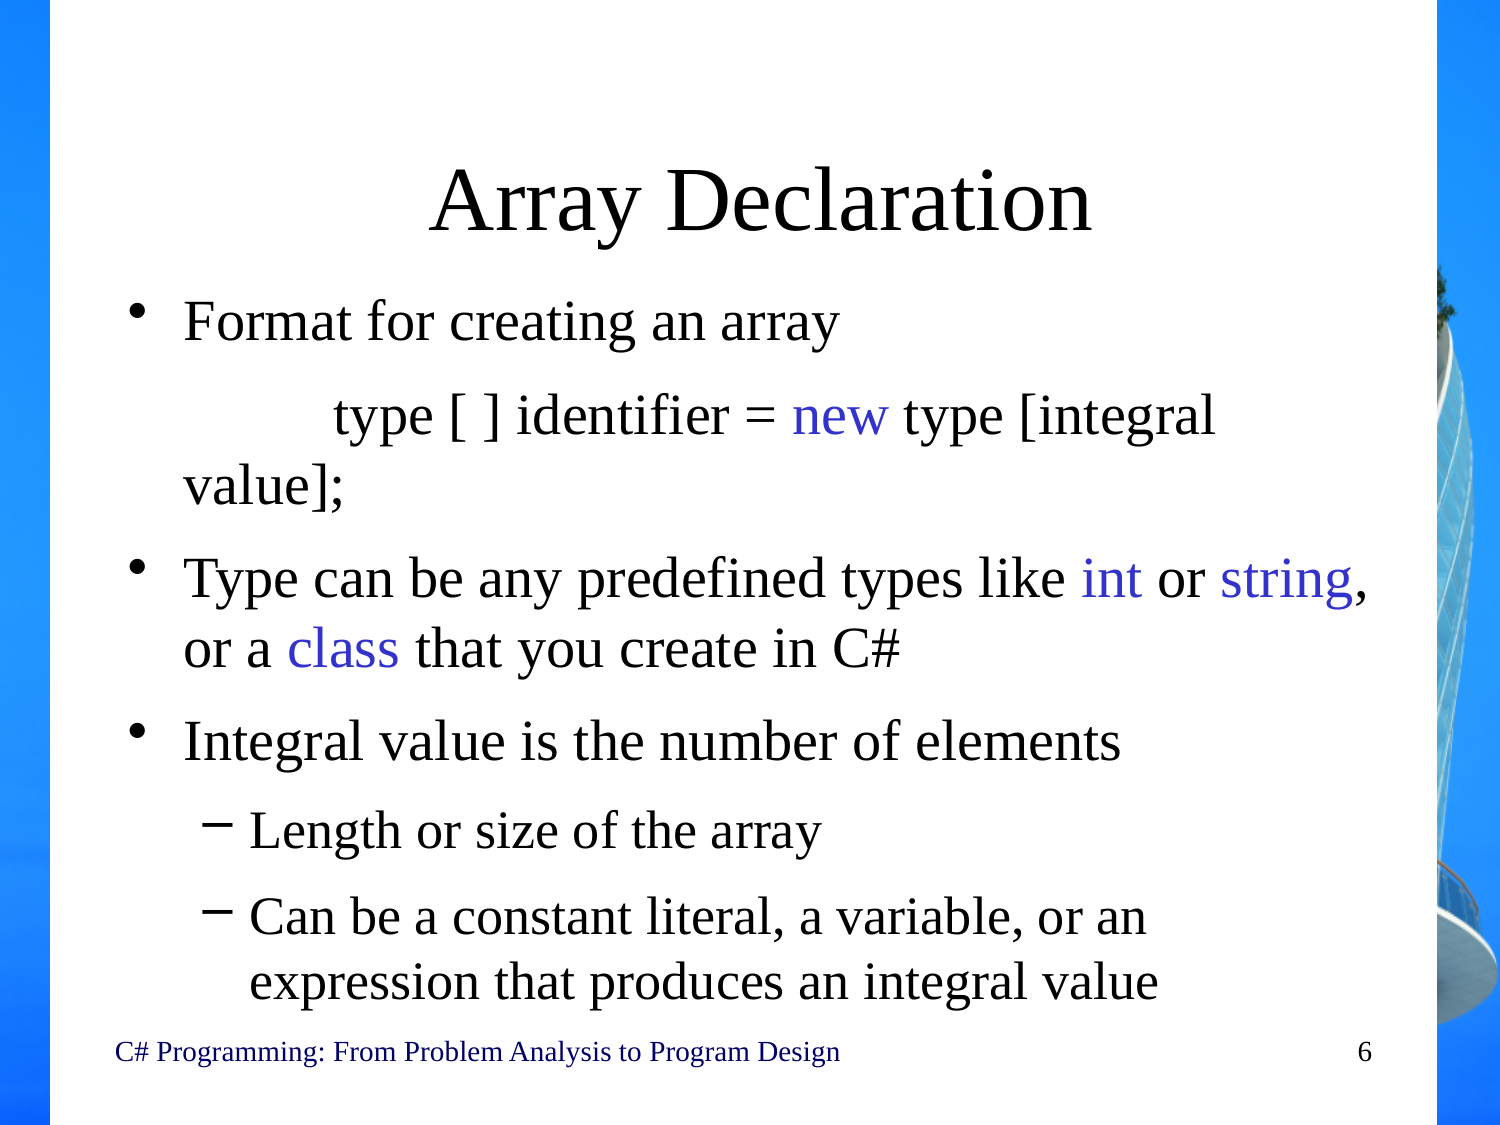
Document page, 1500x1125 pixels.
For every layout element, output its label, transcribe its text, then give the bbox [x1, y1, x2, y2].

list Format for creating an array type [ ] identifier = new type [integral value]; Type can be any predefined types like int or string, or a class that you create in C# Integral value is the number of elements Length or size of the array Can be a constant literal, a variable, or an expression that produces an integral value [112, 275, 1388, 1000]
picture [1437, 0, 1500, 1125]
slide_number 6 [1074, 1024, 1388, 1101]
title Array Declaration [112, 99, 1388, 275]
picture [0, 0, 50, 1125]
footer C# Programming: From Problem Analysis to Program Design [99, 1024, 988, 1101]
